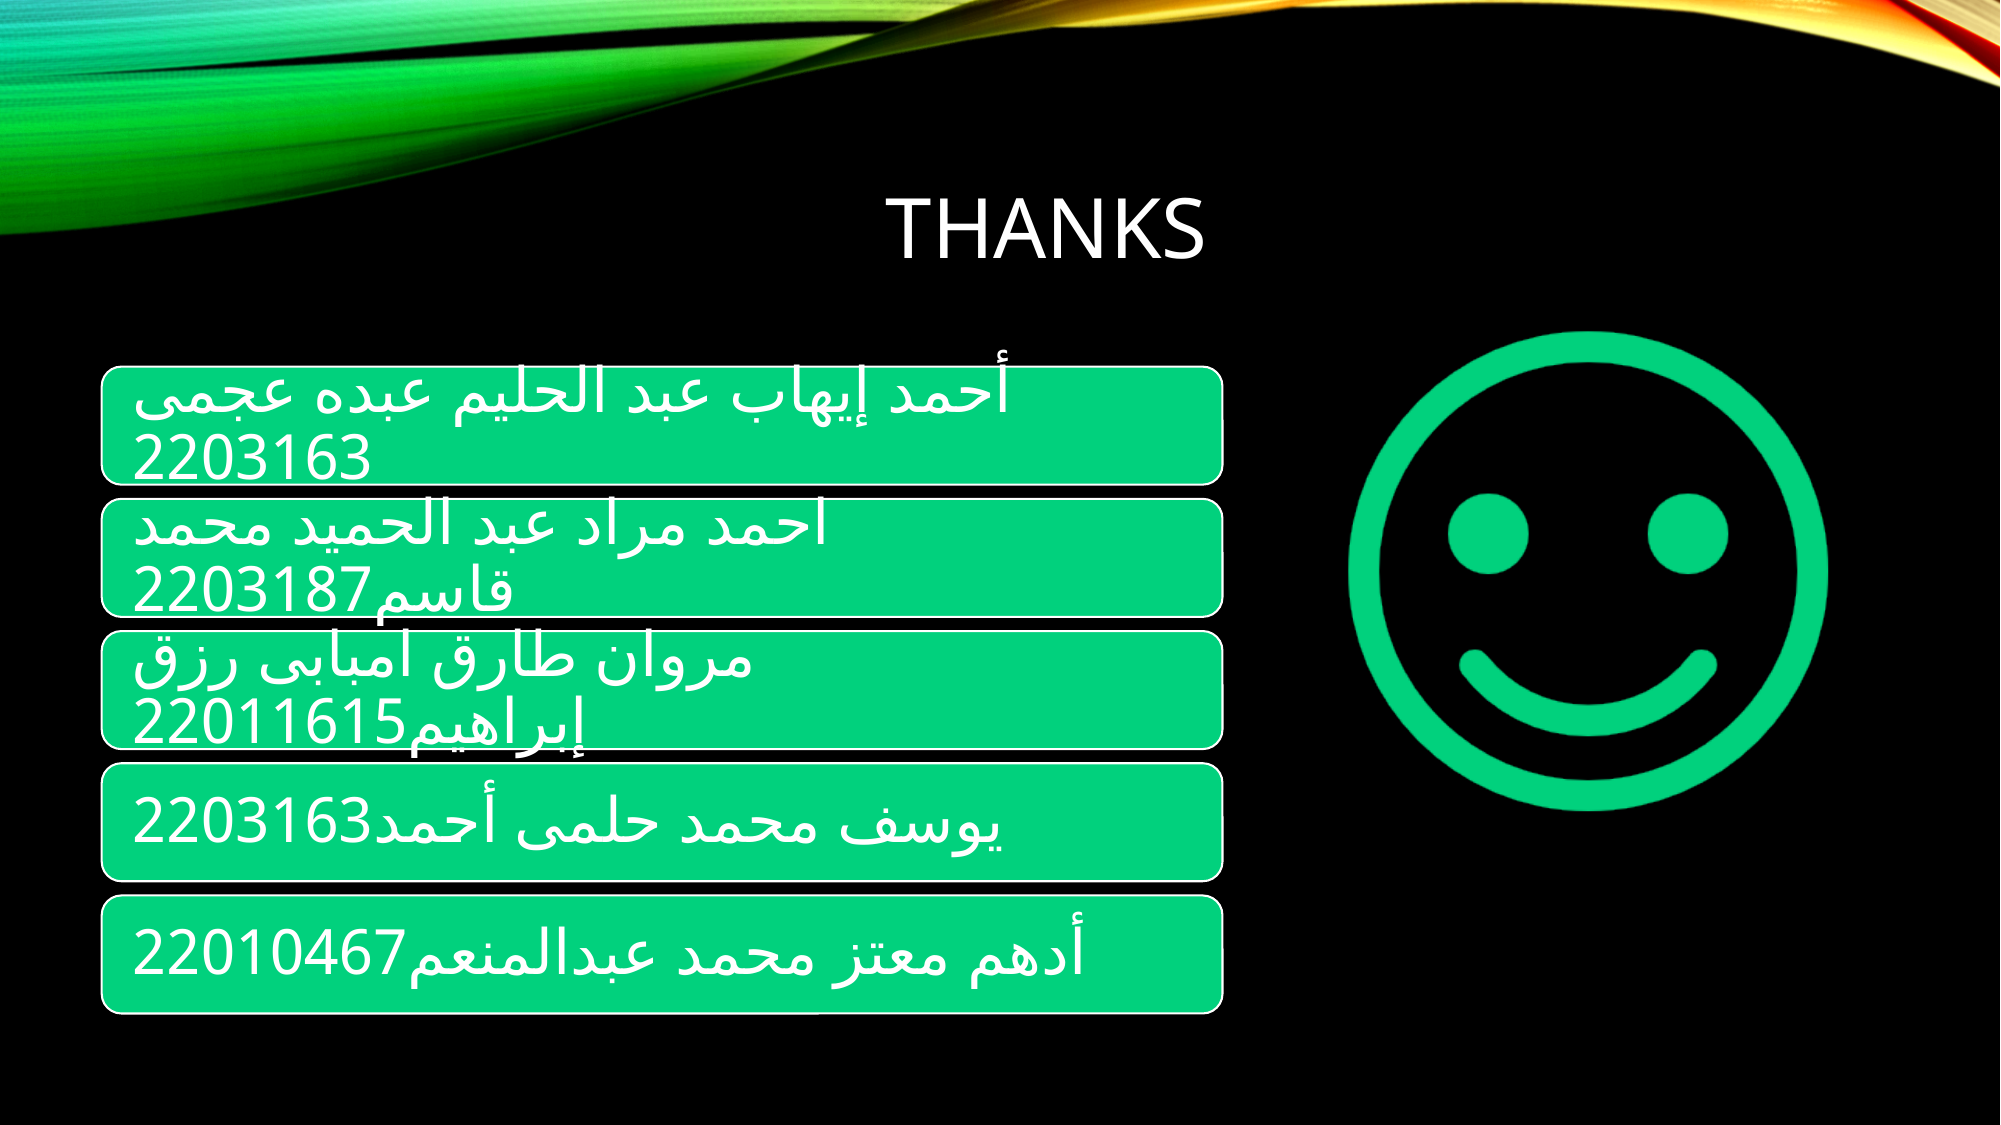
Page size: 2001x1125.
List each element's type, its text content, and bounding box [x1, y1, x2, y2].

picture [1289, 272, 1888, 871]
title Thanks [101, 125, 1223, 338]
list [101, 359, 1223, 1021]
picture [0, 0, 2000, 237]
